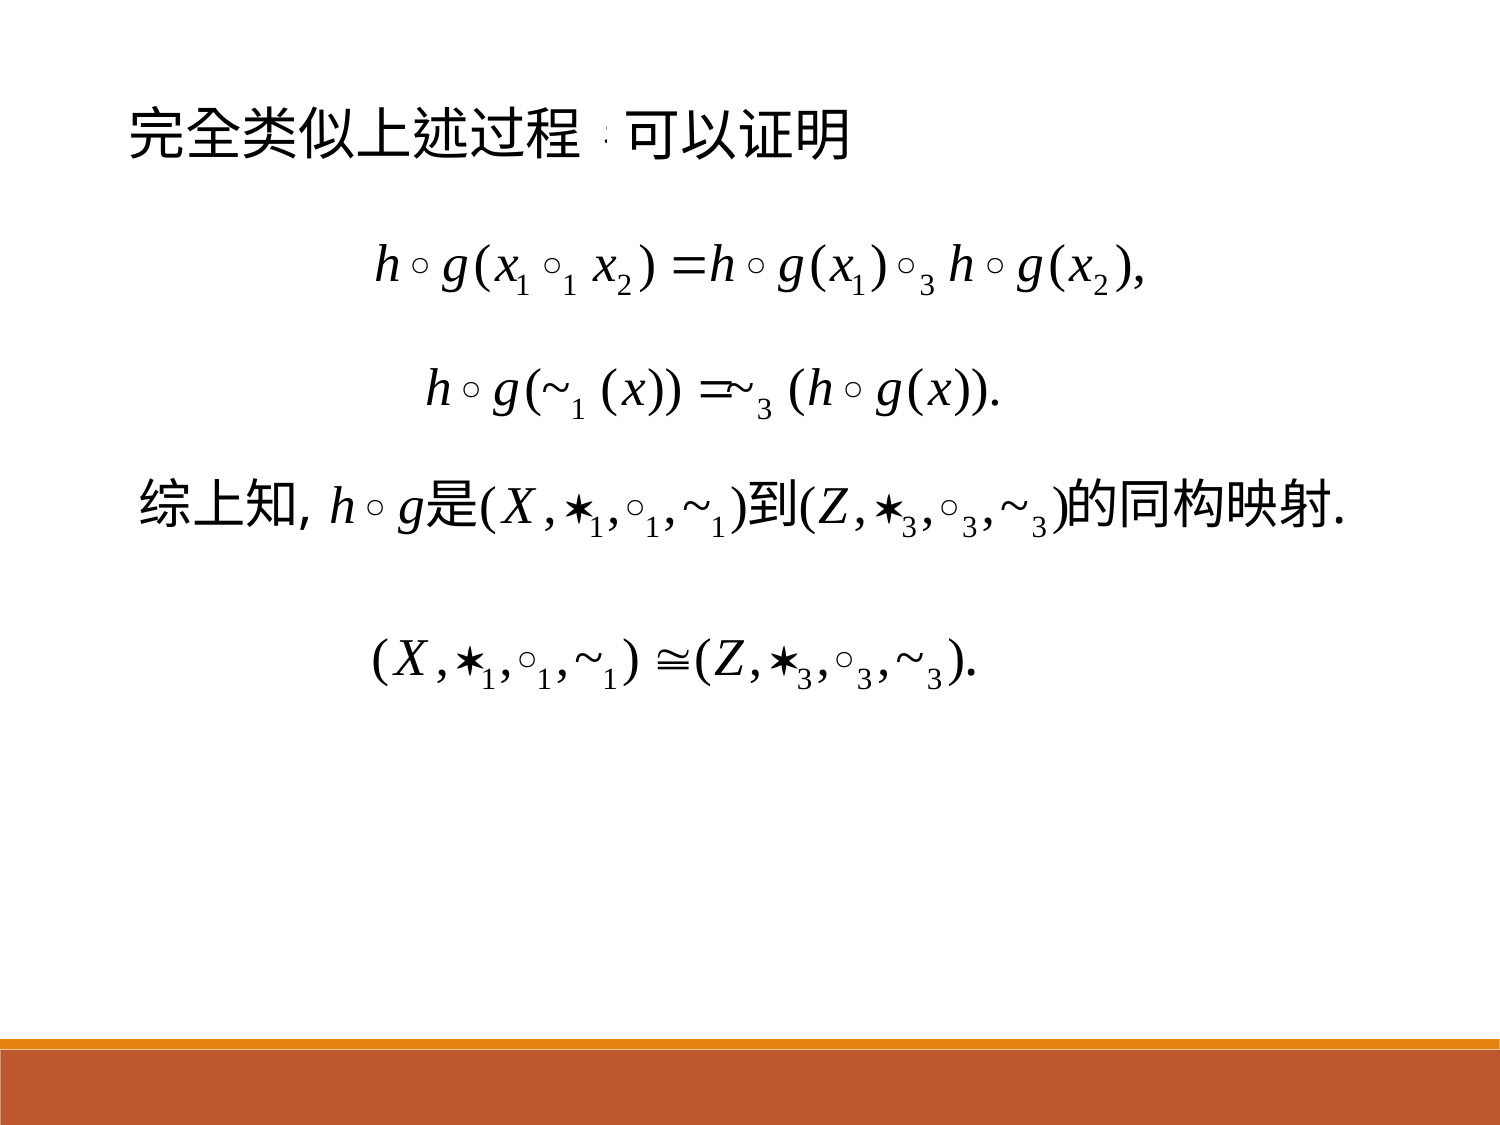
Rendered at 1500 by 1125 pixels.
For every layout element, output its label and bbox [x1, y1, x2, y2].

text_box [123, 96, 608, 169]
text_box [418, 355, 1008, 430]
text_box [323, 473, 1353, 548]
text_box [619, 101, 855, 170]
text_box [365, 625, 985, 700]
text_box [367, 231, 1154, 306]
text_box [134, 473, 320, 538]
